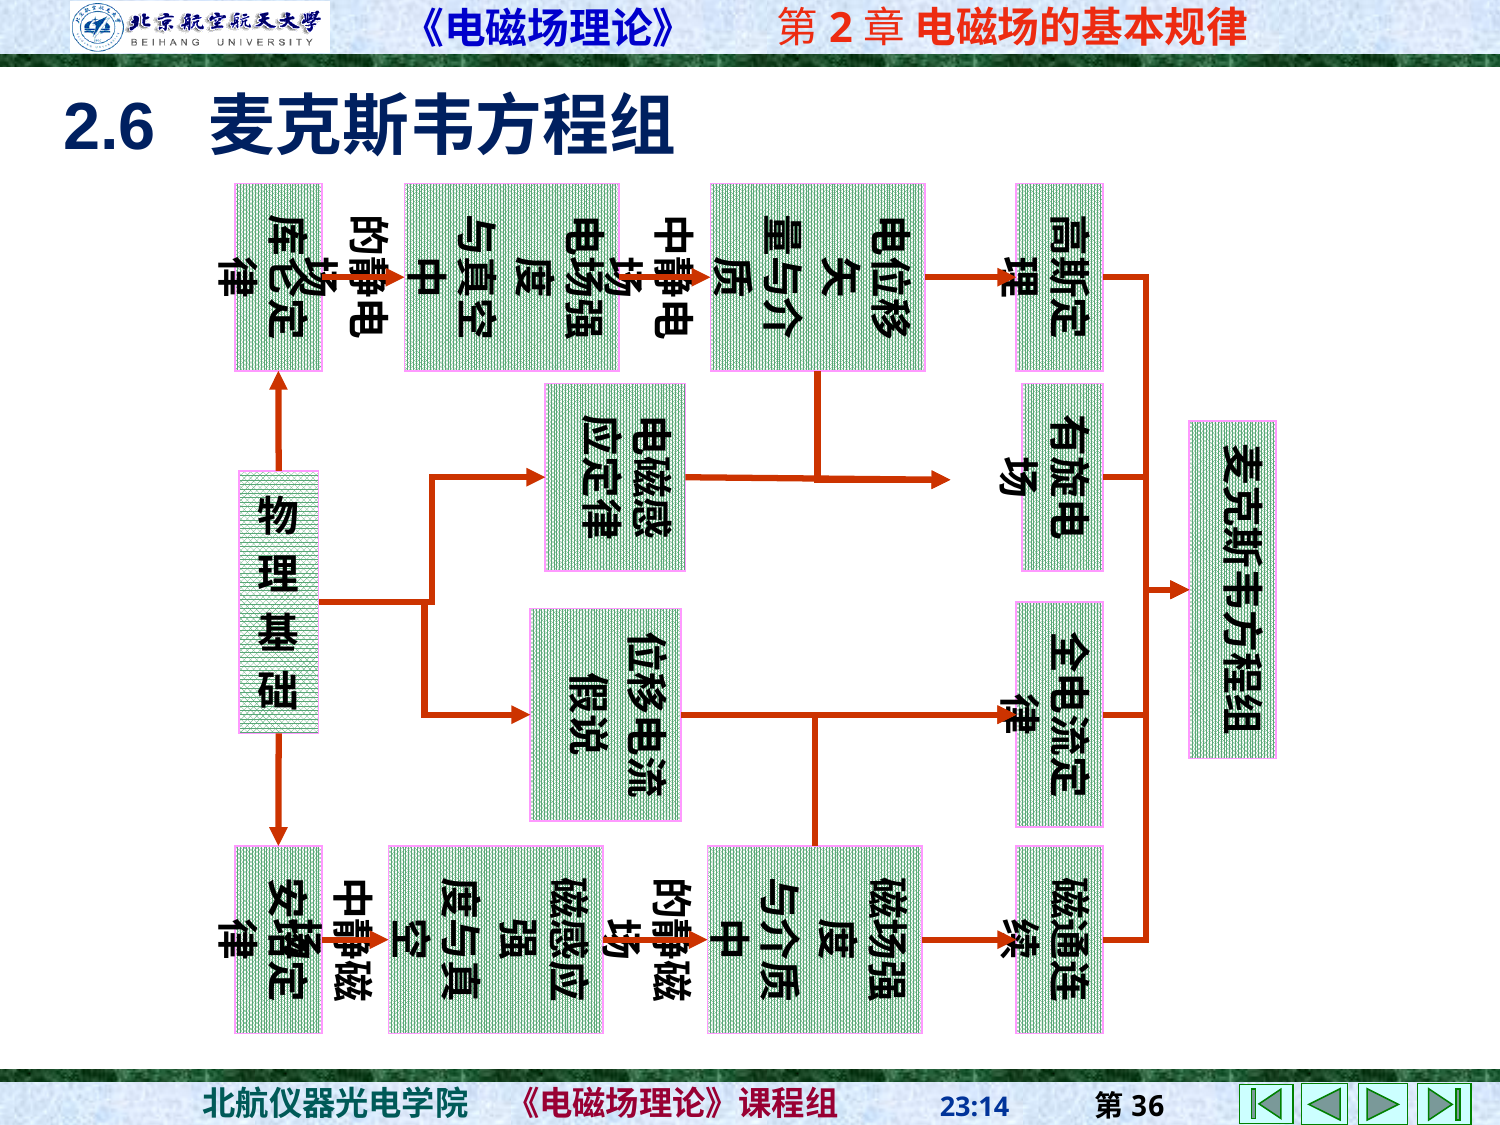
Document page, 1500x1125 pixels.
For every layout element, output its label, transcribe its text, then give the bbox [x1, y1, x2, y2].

picture [0, 0, 1500, 67]
text_box 2.6 麦克斯韦方程组 [48, 75, 1269, 189]
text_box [234, 183, 1277, 1034]
picture [0, 1069, 1500, 1125]
